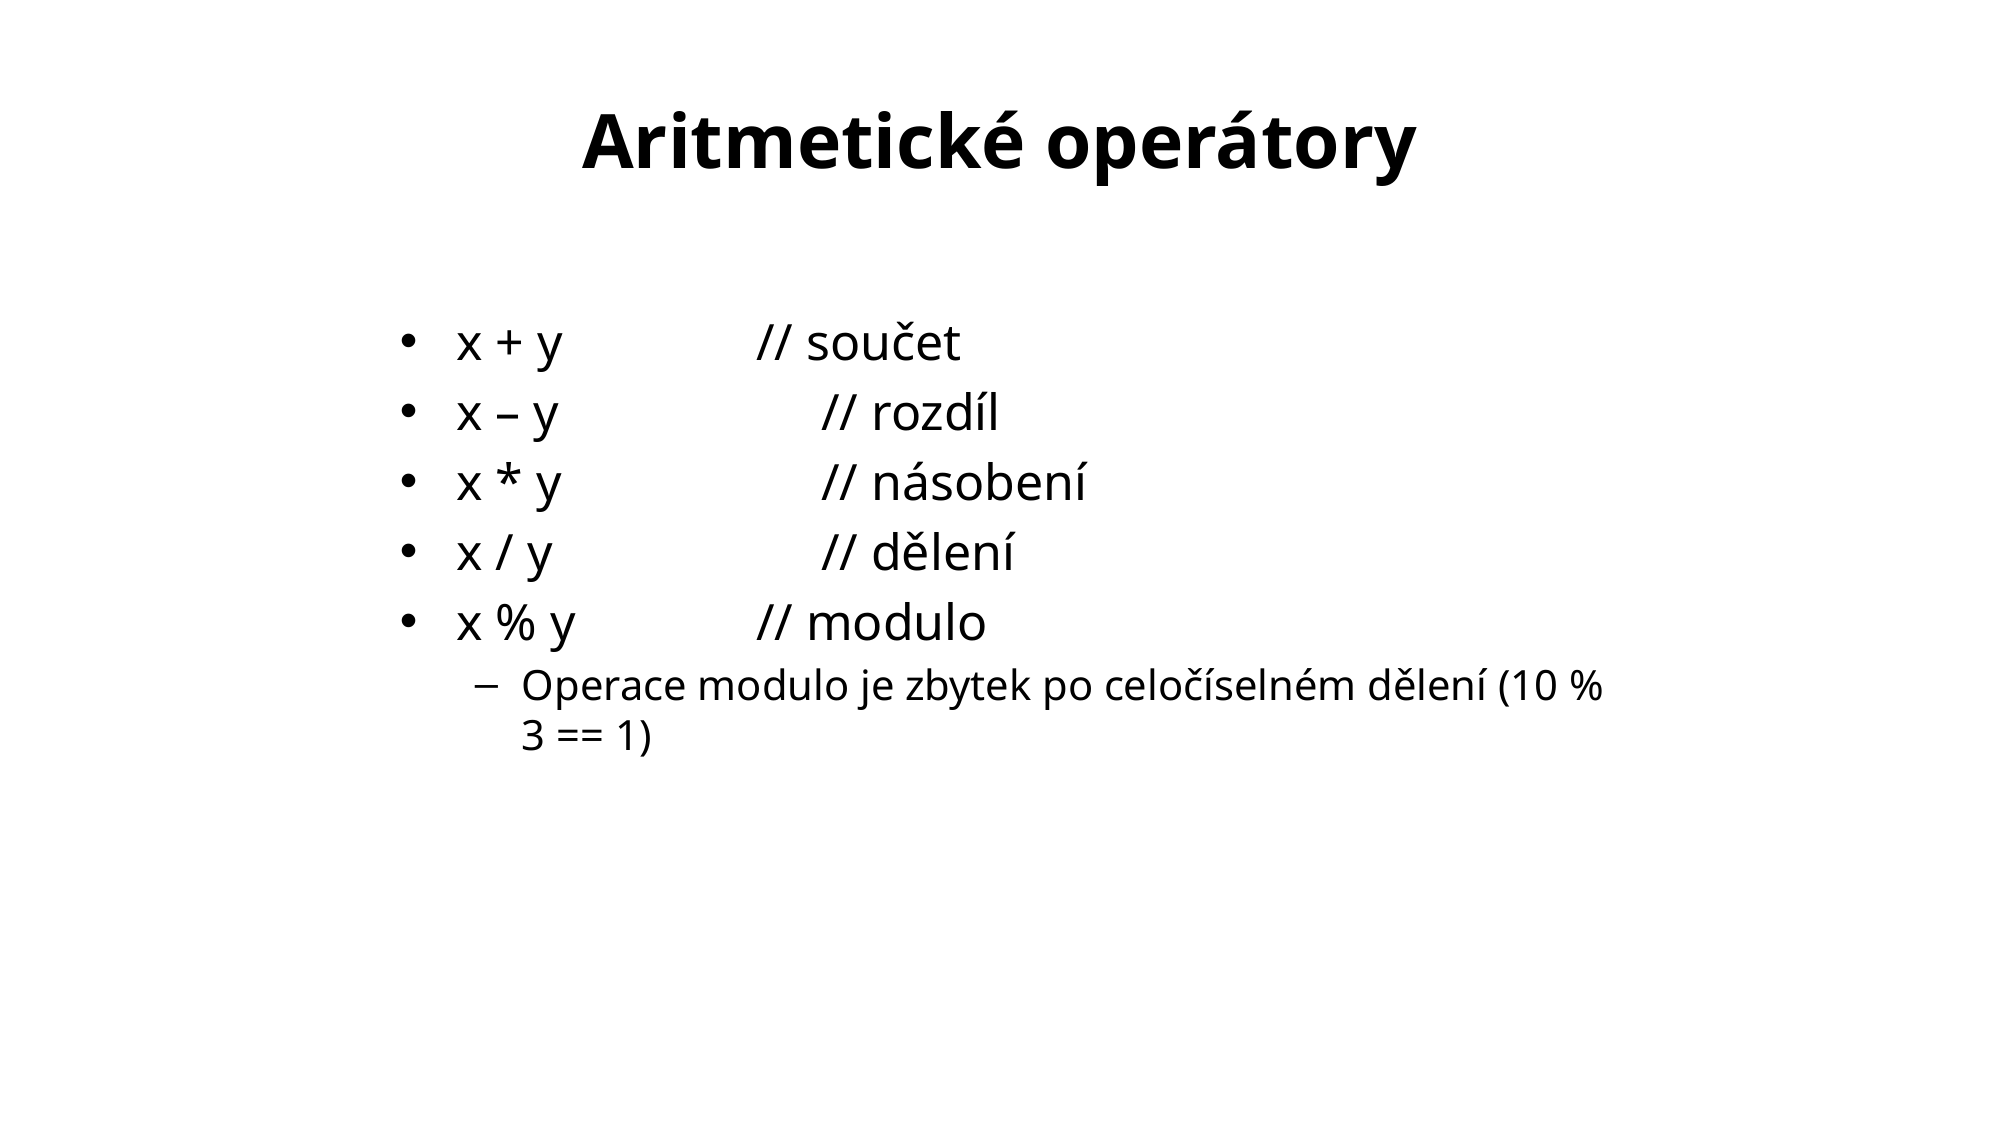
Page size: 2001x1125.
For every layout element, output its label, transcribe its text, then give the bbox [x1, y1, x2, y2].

list x + y // součet x – y // rozdíl x * y // násobení x / y // dělení x % y // modulo Operace modulo je zbytek po celočíselném dělení (10 % 3 == 1) [384, 302, 1623, 1027]
title Aritmetické operátory [99, 45, 1900, 233]
